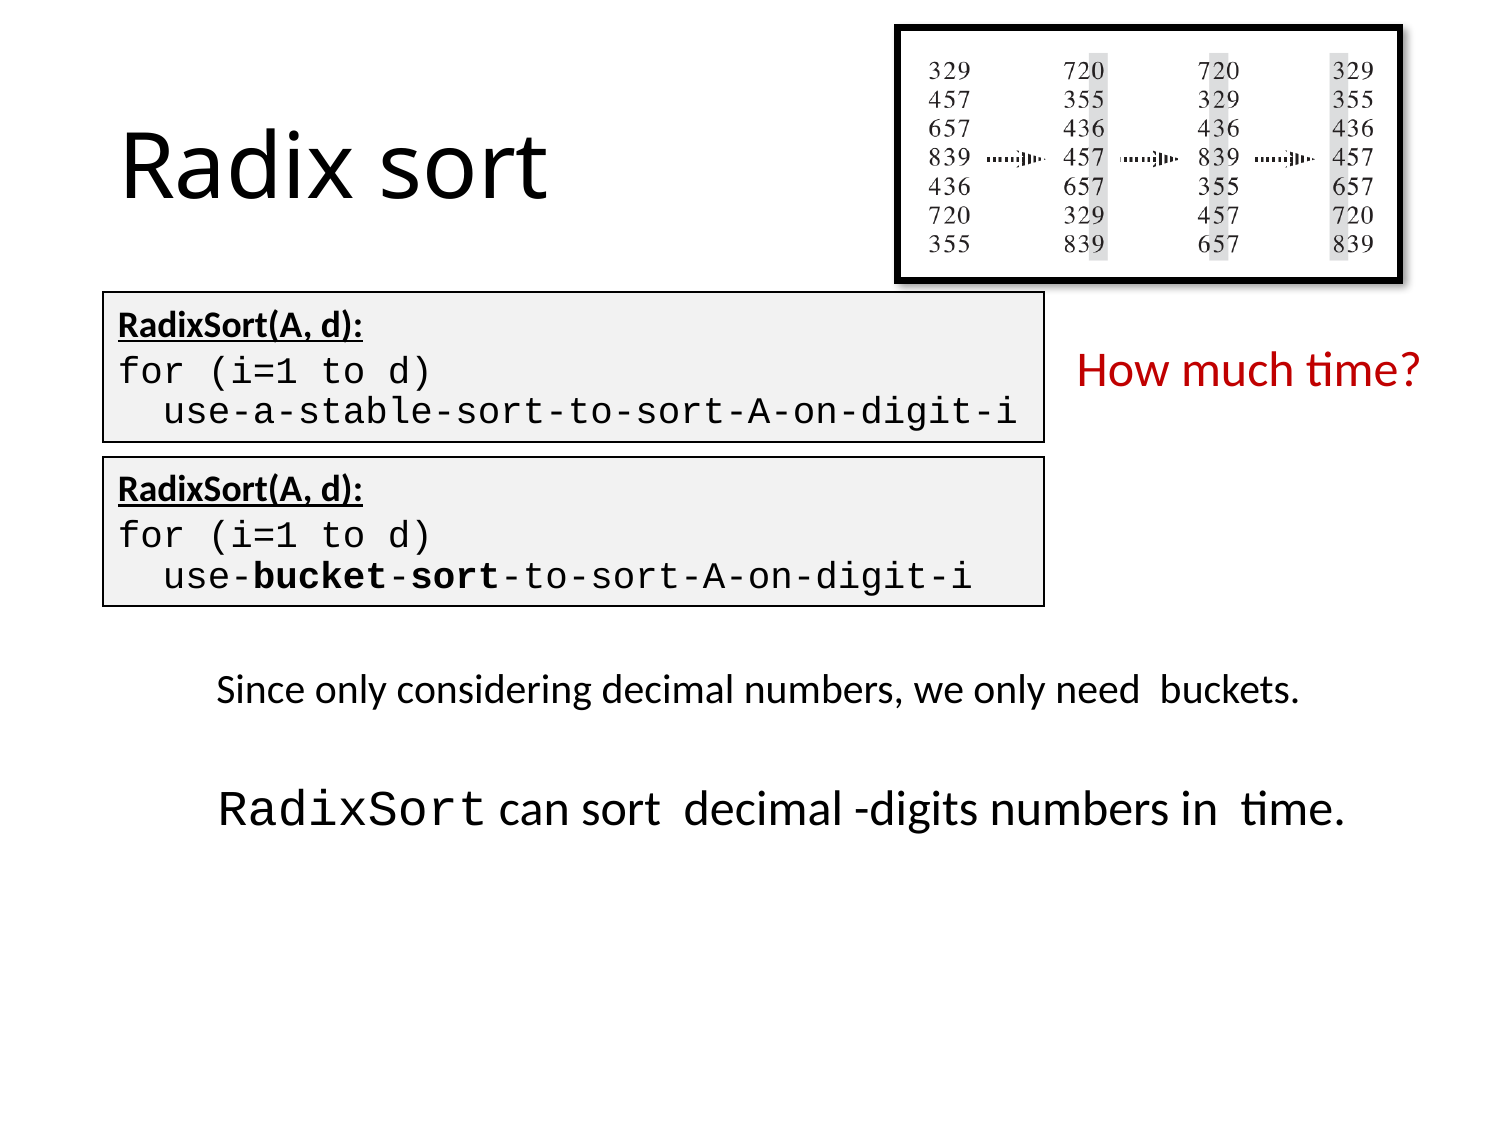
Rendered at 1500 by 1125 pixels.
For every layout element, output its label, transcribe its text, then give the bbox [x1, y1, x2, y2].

picture [900, 30, 1397, 278]
text_box How much time? [1061, 329, 1438, 404]
text_box RadixSort(A, d): for (i=1 to d) use-a-stable-sort-to-sort-A-on-digit-i [102, 291, 1045, 443]
title Radix sort [103, 59, 893, 278]
text_box RadixSort(A, d): for (i=1 to d) use-bucket-sort-to-sort-A-on-digit-i [102, 456, 1045, 607]
